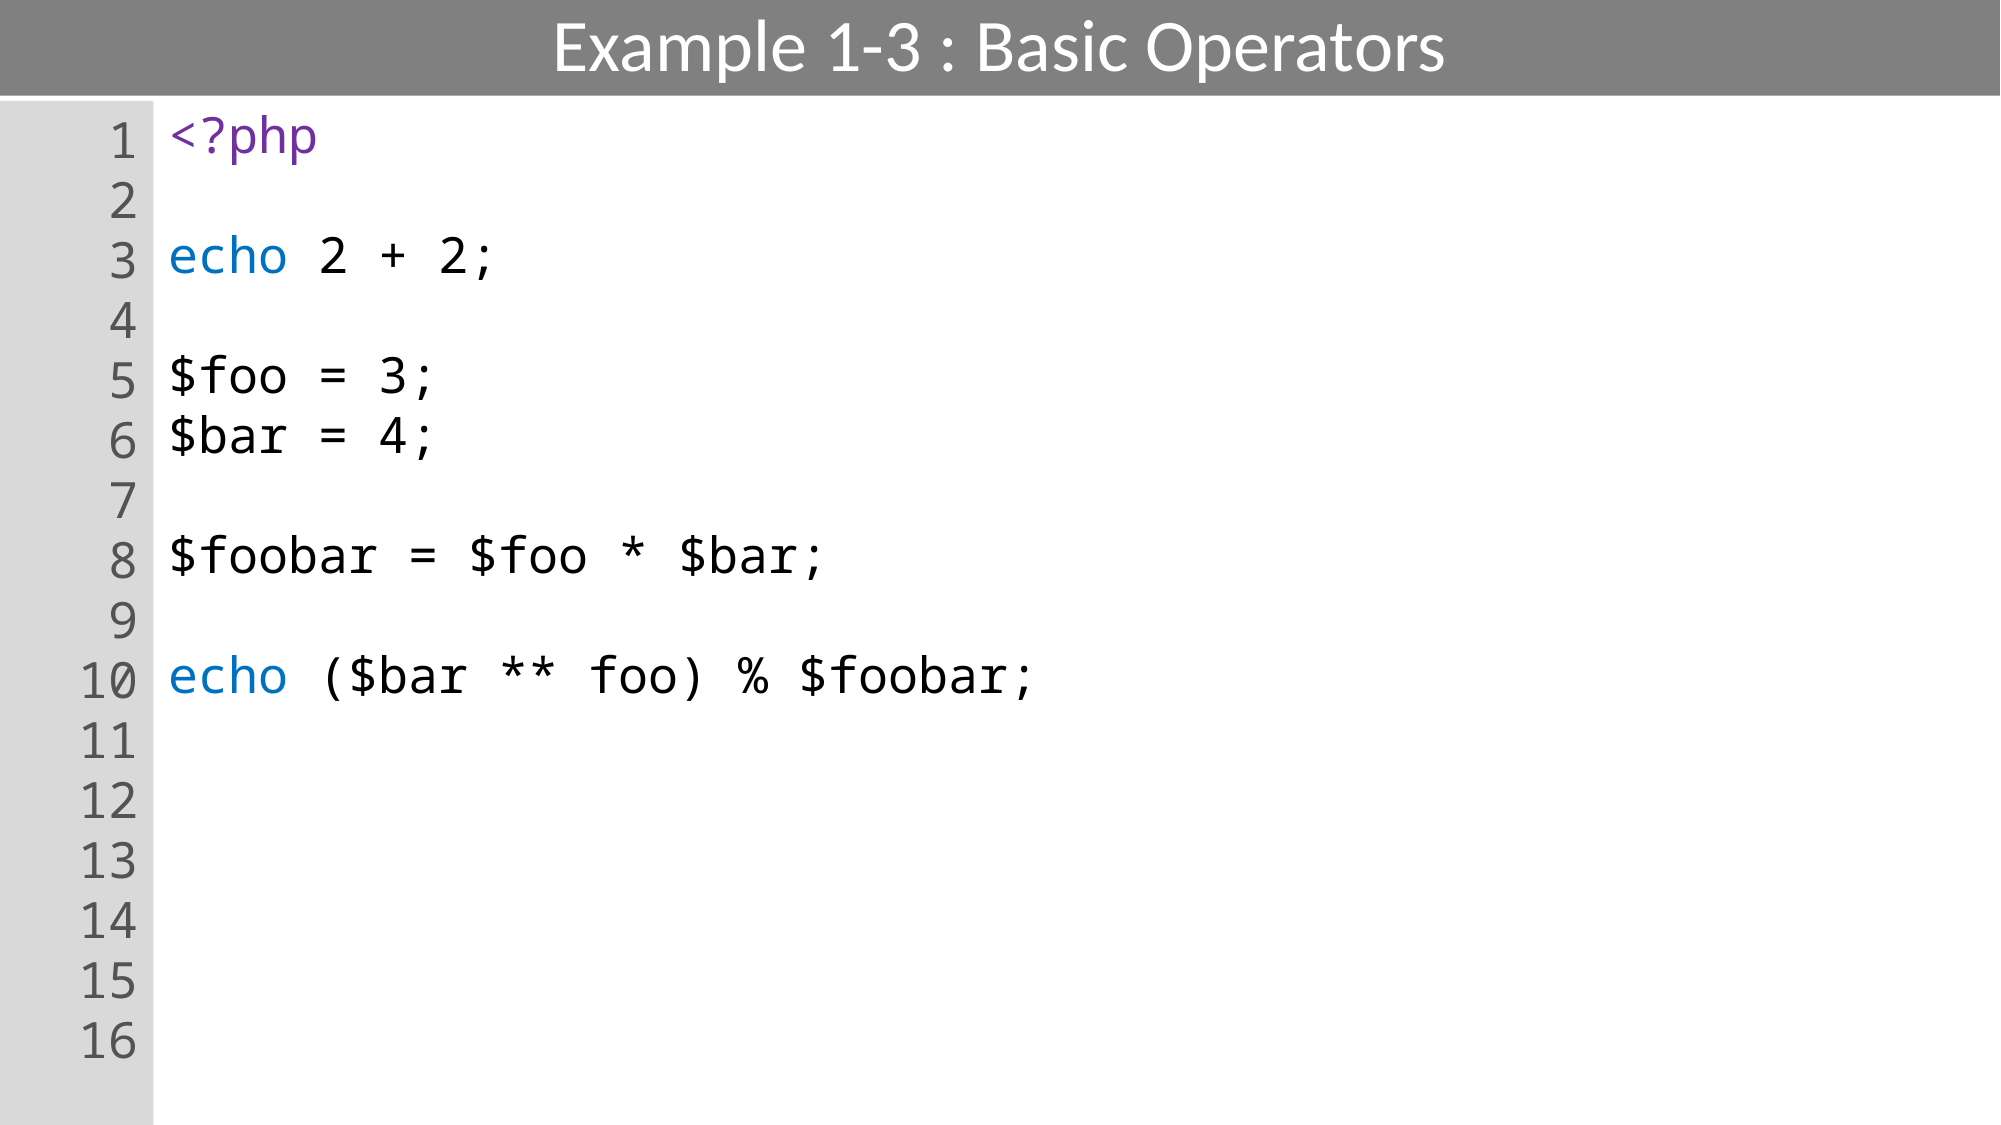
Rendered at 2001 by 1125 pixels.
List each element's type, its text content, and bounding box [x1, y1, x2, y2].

text_box 1 2 3 4 5 6 7 8 9 10 11 12 13 14 15 16 [0, 100, 154, 1125]
title Example 1-3 : Basic Operators [0, 0, 2000, 97]
text_box <?php echo 2 + 2; $foo = 3; $bar = 4; $foobar = $foo * $bar; echo ($bar ** foo) % $foobar; [153, 97, 2000, 711]
